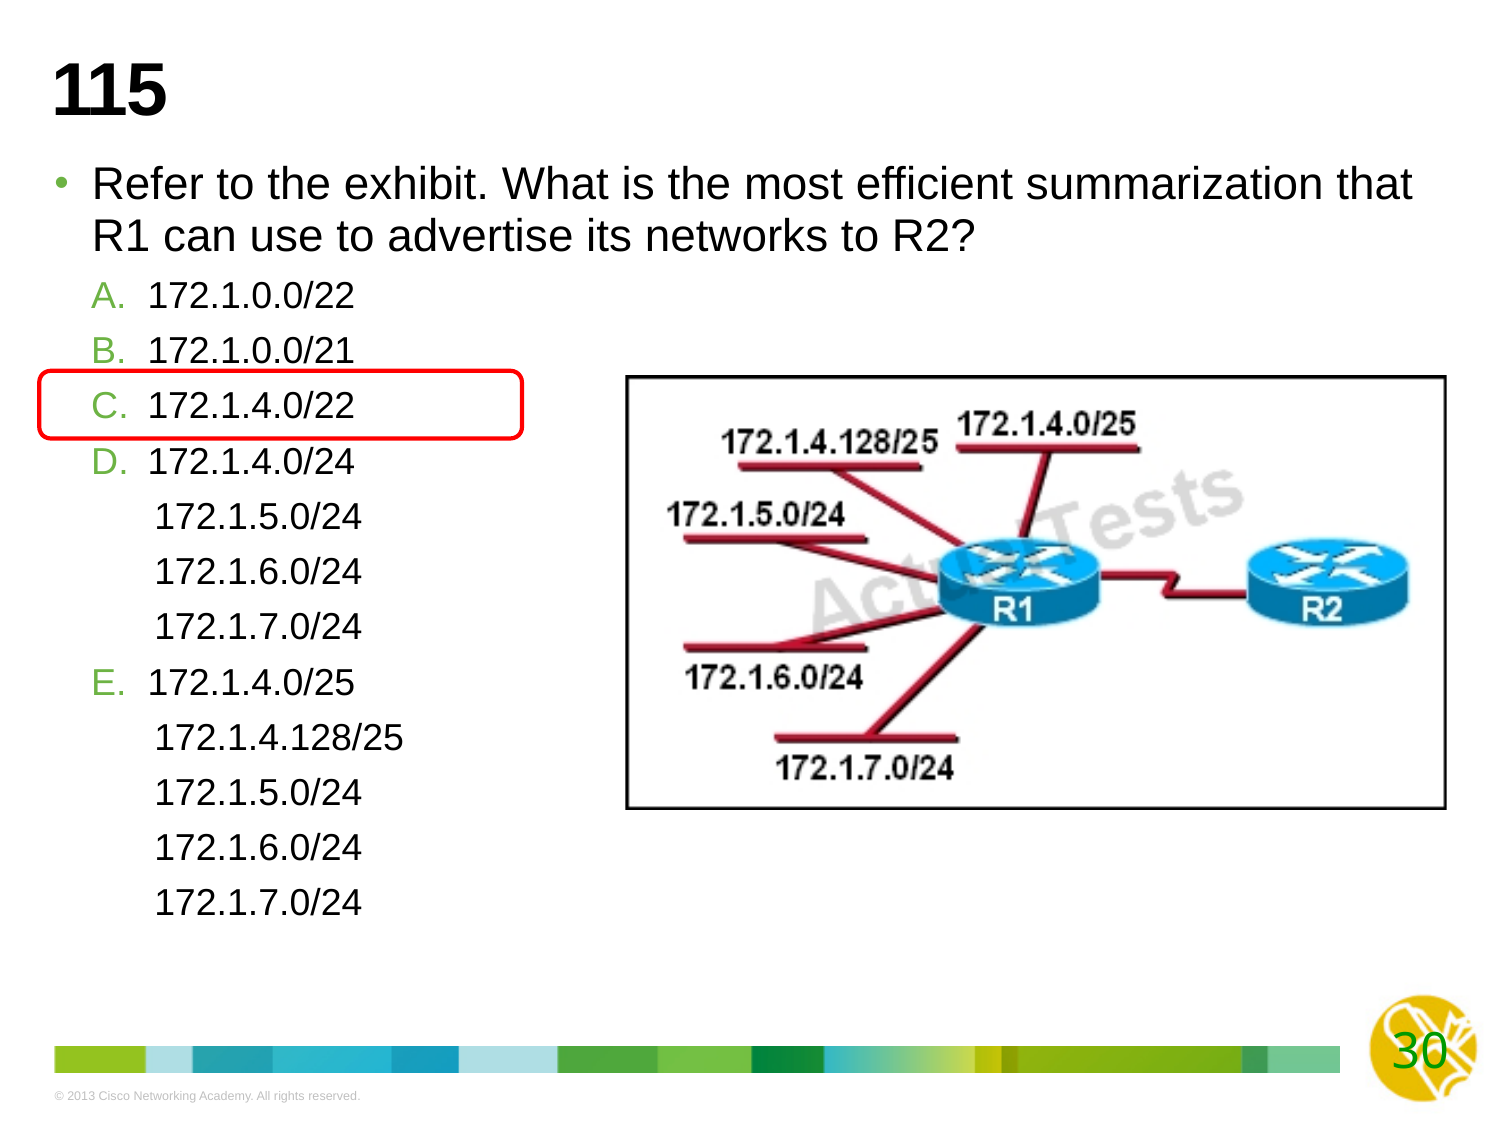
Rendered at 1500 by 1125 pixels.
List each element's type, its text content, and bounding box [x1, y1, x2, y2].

title 115 [37, 24, 1447, 138]
picture [625, 375, 1447, 810]
text_box [37, 368, 525, 441]
list Refer to the exhibit. What is the most efficient summarization that R1 can use to advertise its networks to R2? 172.1.0.0/22 172.1.0.0/21 172.1.4.0/22 172.1.4.0/24 172.1.5.0/24 172.1.6.0/24 172.1.7.0/24 172.1.4.0/25 172.1.4.128/25 172.1.5.0/24 172.1.6.0/24 172.1.7.0/24 [39, 149, 1447, 1035]
picture [1427, 1036, 1442, 1065]
picture [54, 970, 1500, 1125]
